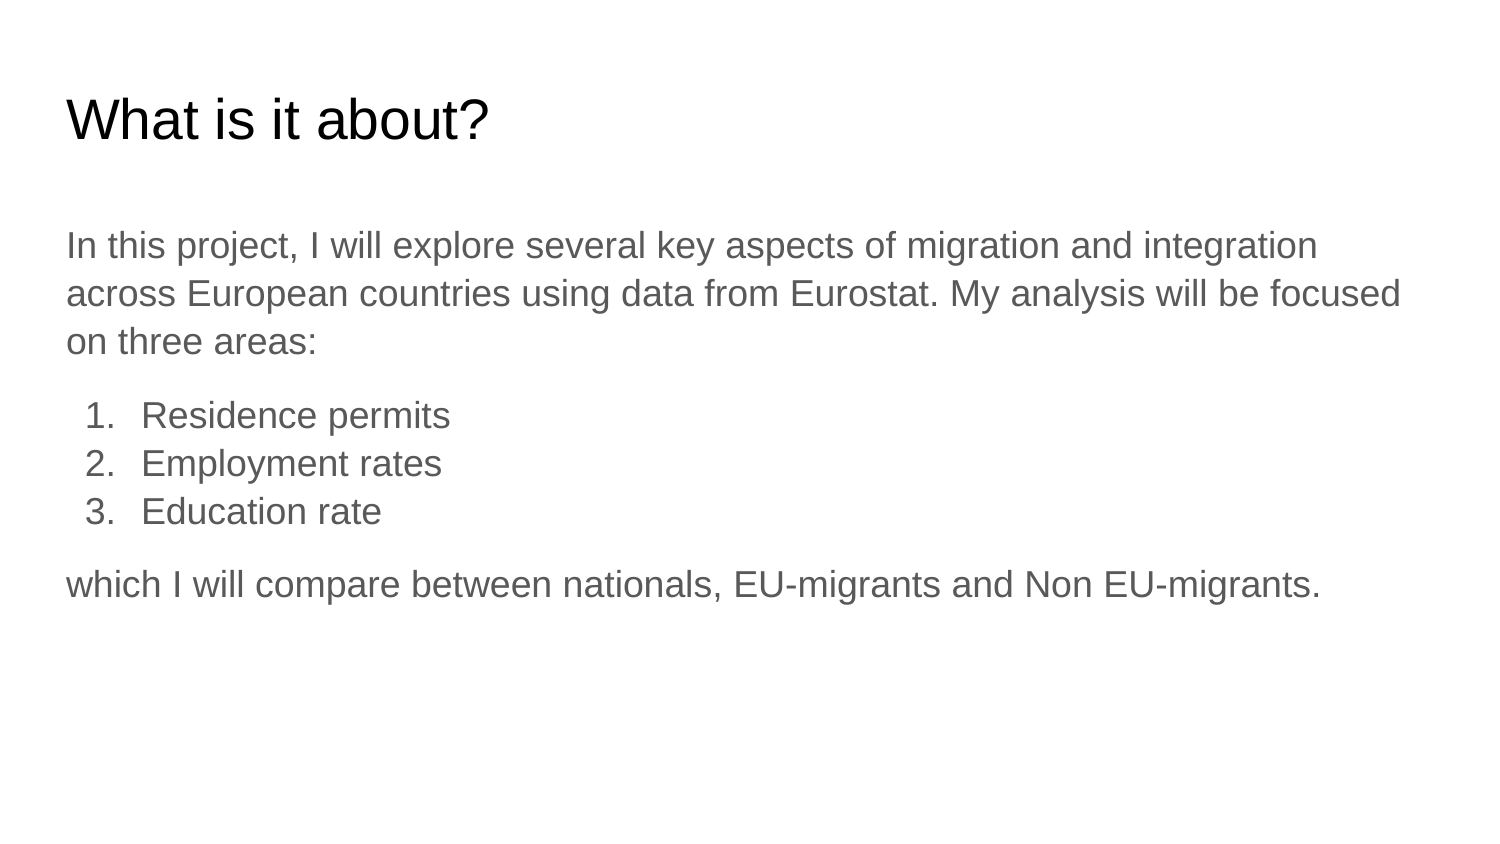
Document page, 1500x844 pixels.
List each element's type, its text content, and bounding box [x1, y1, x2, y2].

title What is it about? [51, 72, 1449, 167]
list In this project, I will explore several key aspects of migration and integration across European countries using data from Eurostat. My analysis will be focused on three areas: Residence permits Employment rates Education rate which I will compare between nationals, EU-migrants and Non EU-migrants. [51, 203, 1449, 764]
